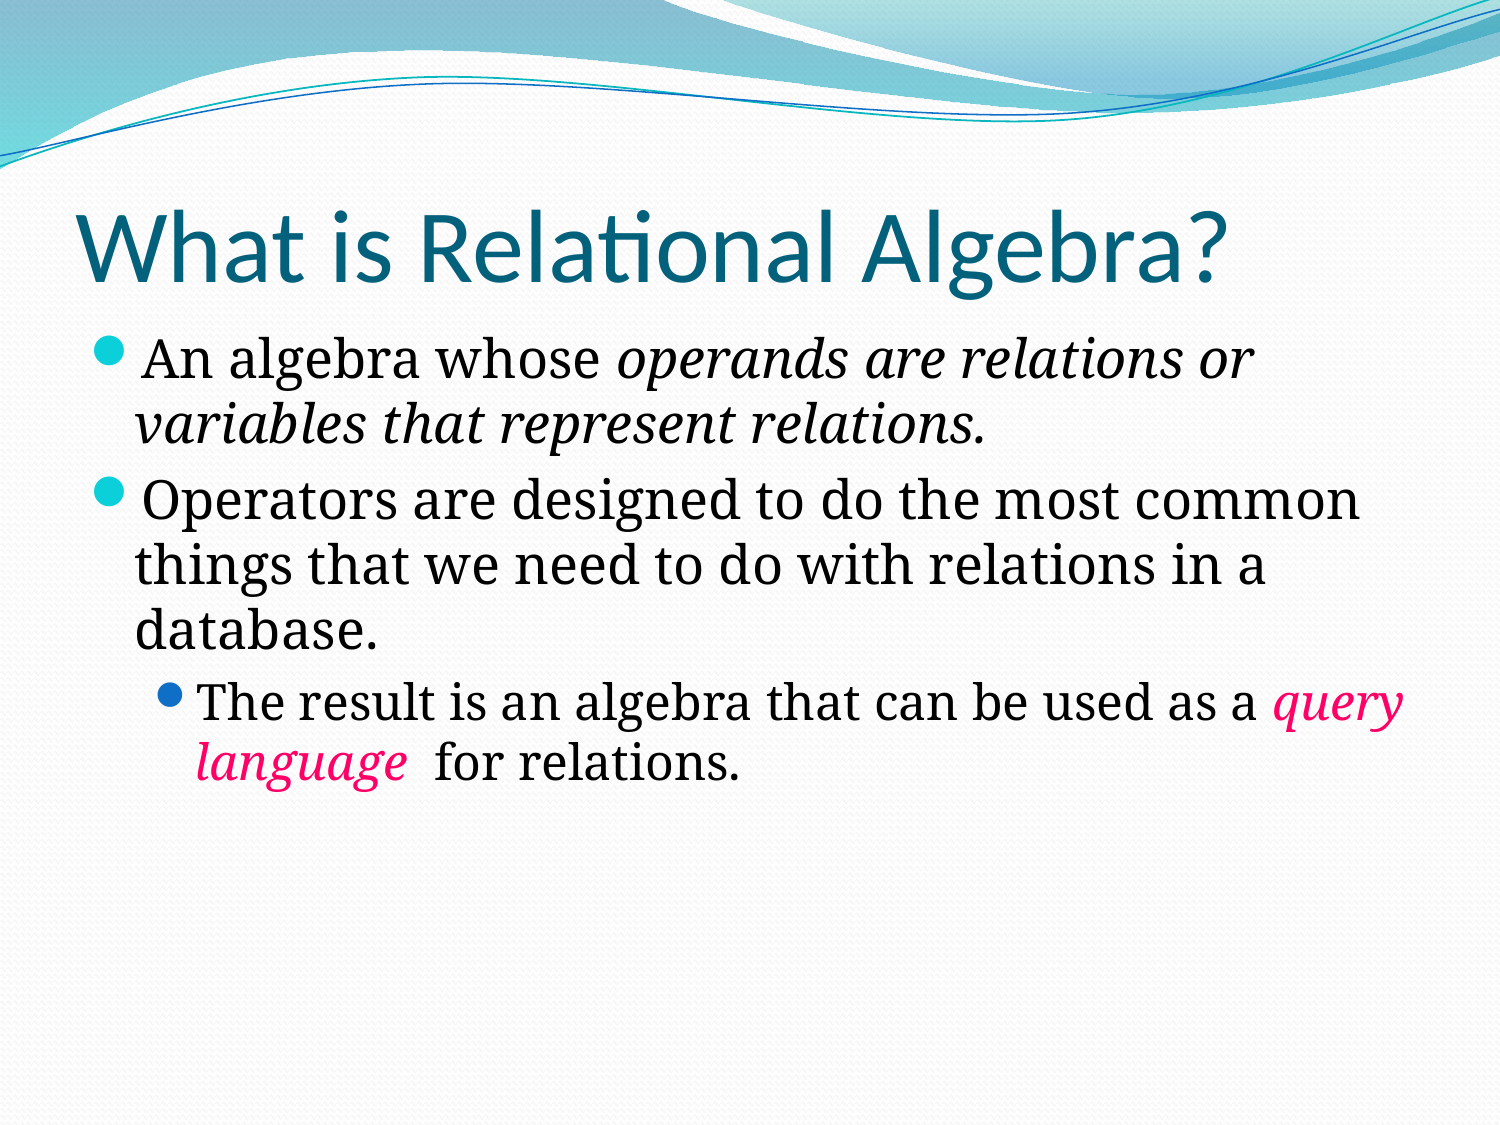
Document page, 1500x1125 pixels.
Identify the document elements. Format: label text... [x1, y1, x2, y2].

list An algebra whose operands are relations or variables that represent relations. Operators are designed to do the most common things that we need to do with relations in a database. The result is an algebra that can be used as a query language for relations. [75, 317, 1425, 1038]
title What is Relational Algebra? [75, 115, 1425, 303]
